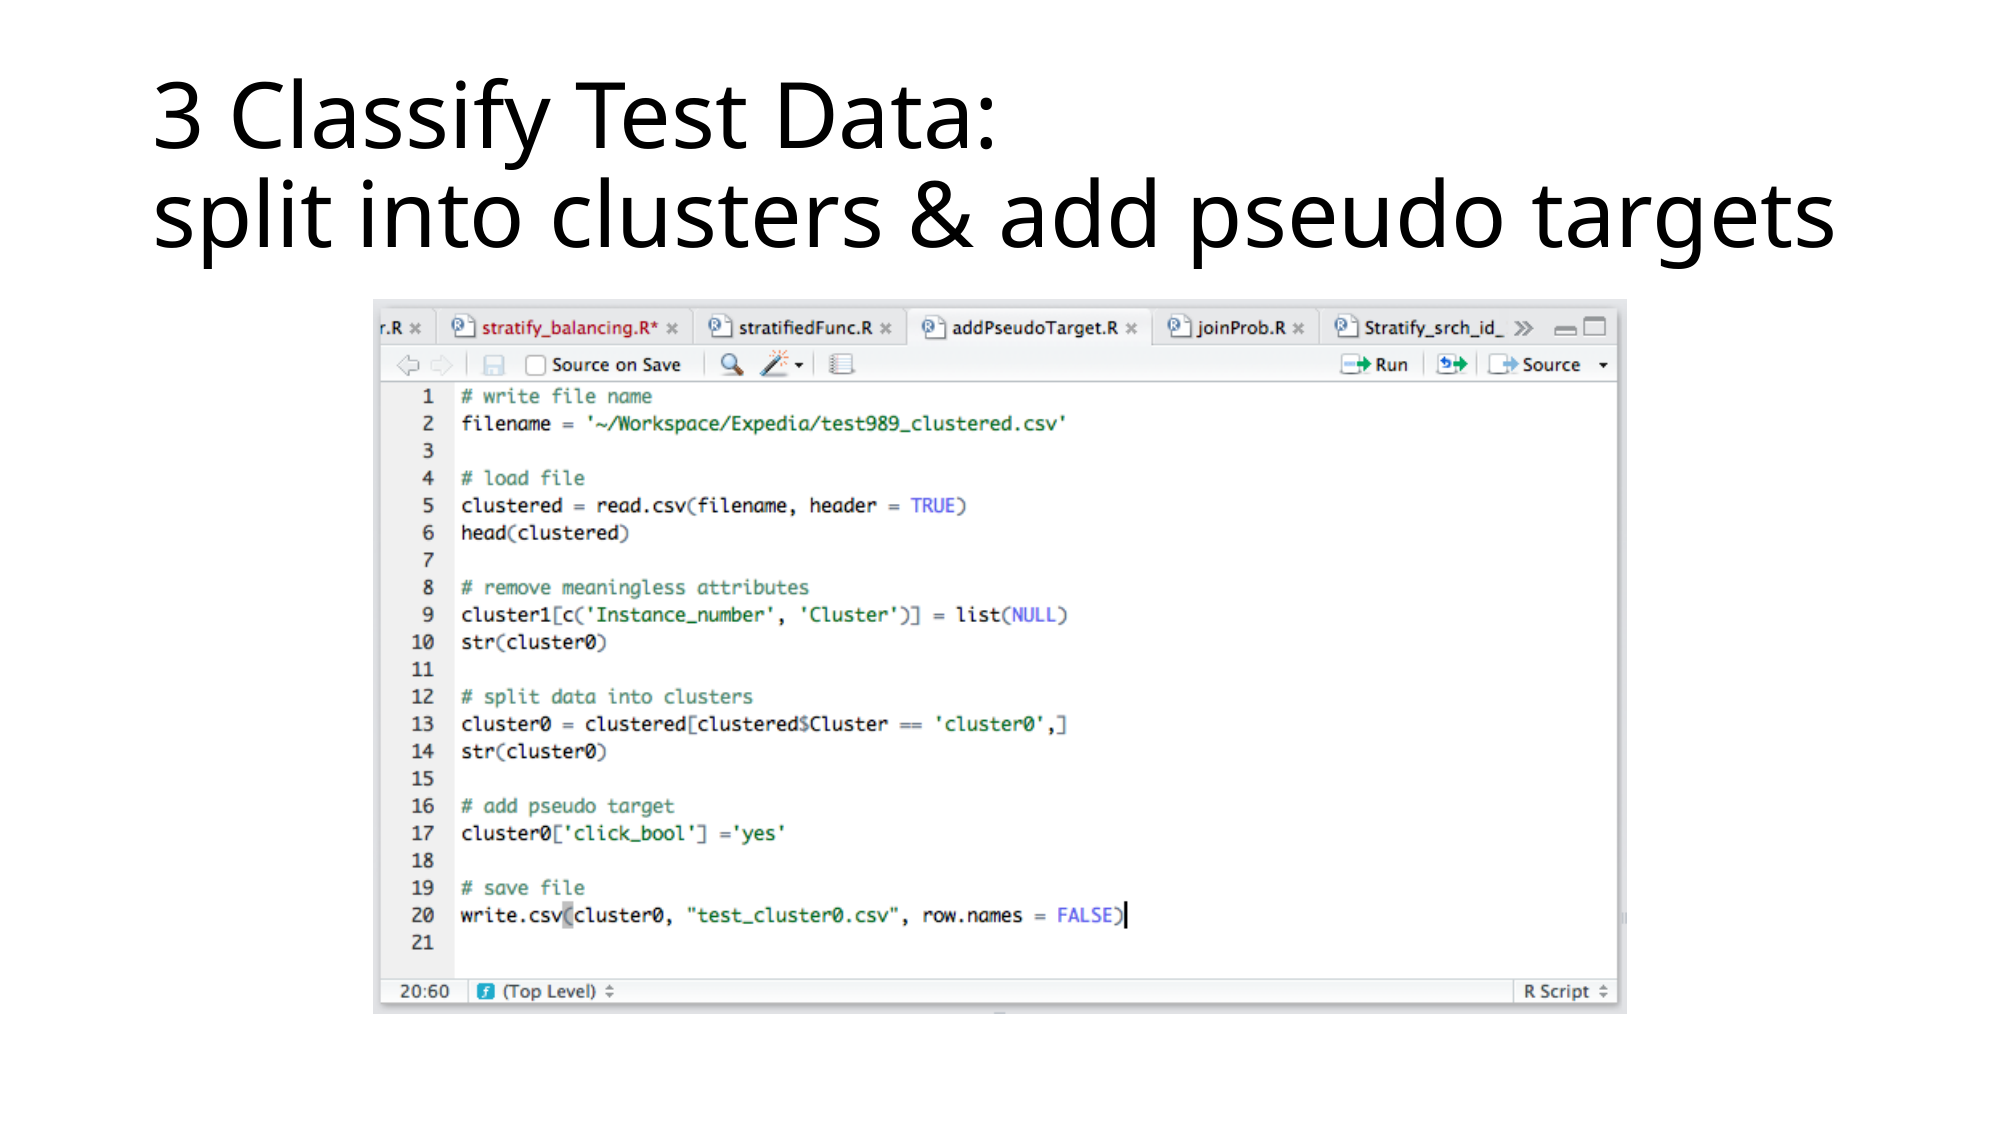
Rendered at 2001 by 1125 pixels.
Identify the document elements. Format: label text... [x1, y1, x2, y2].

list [373, 299, 1627, 1014]
title 3 Classify Test Data: split into clusters & add pseudo targets [137, 59, 1863, 278]
